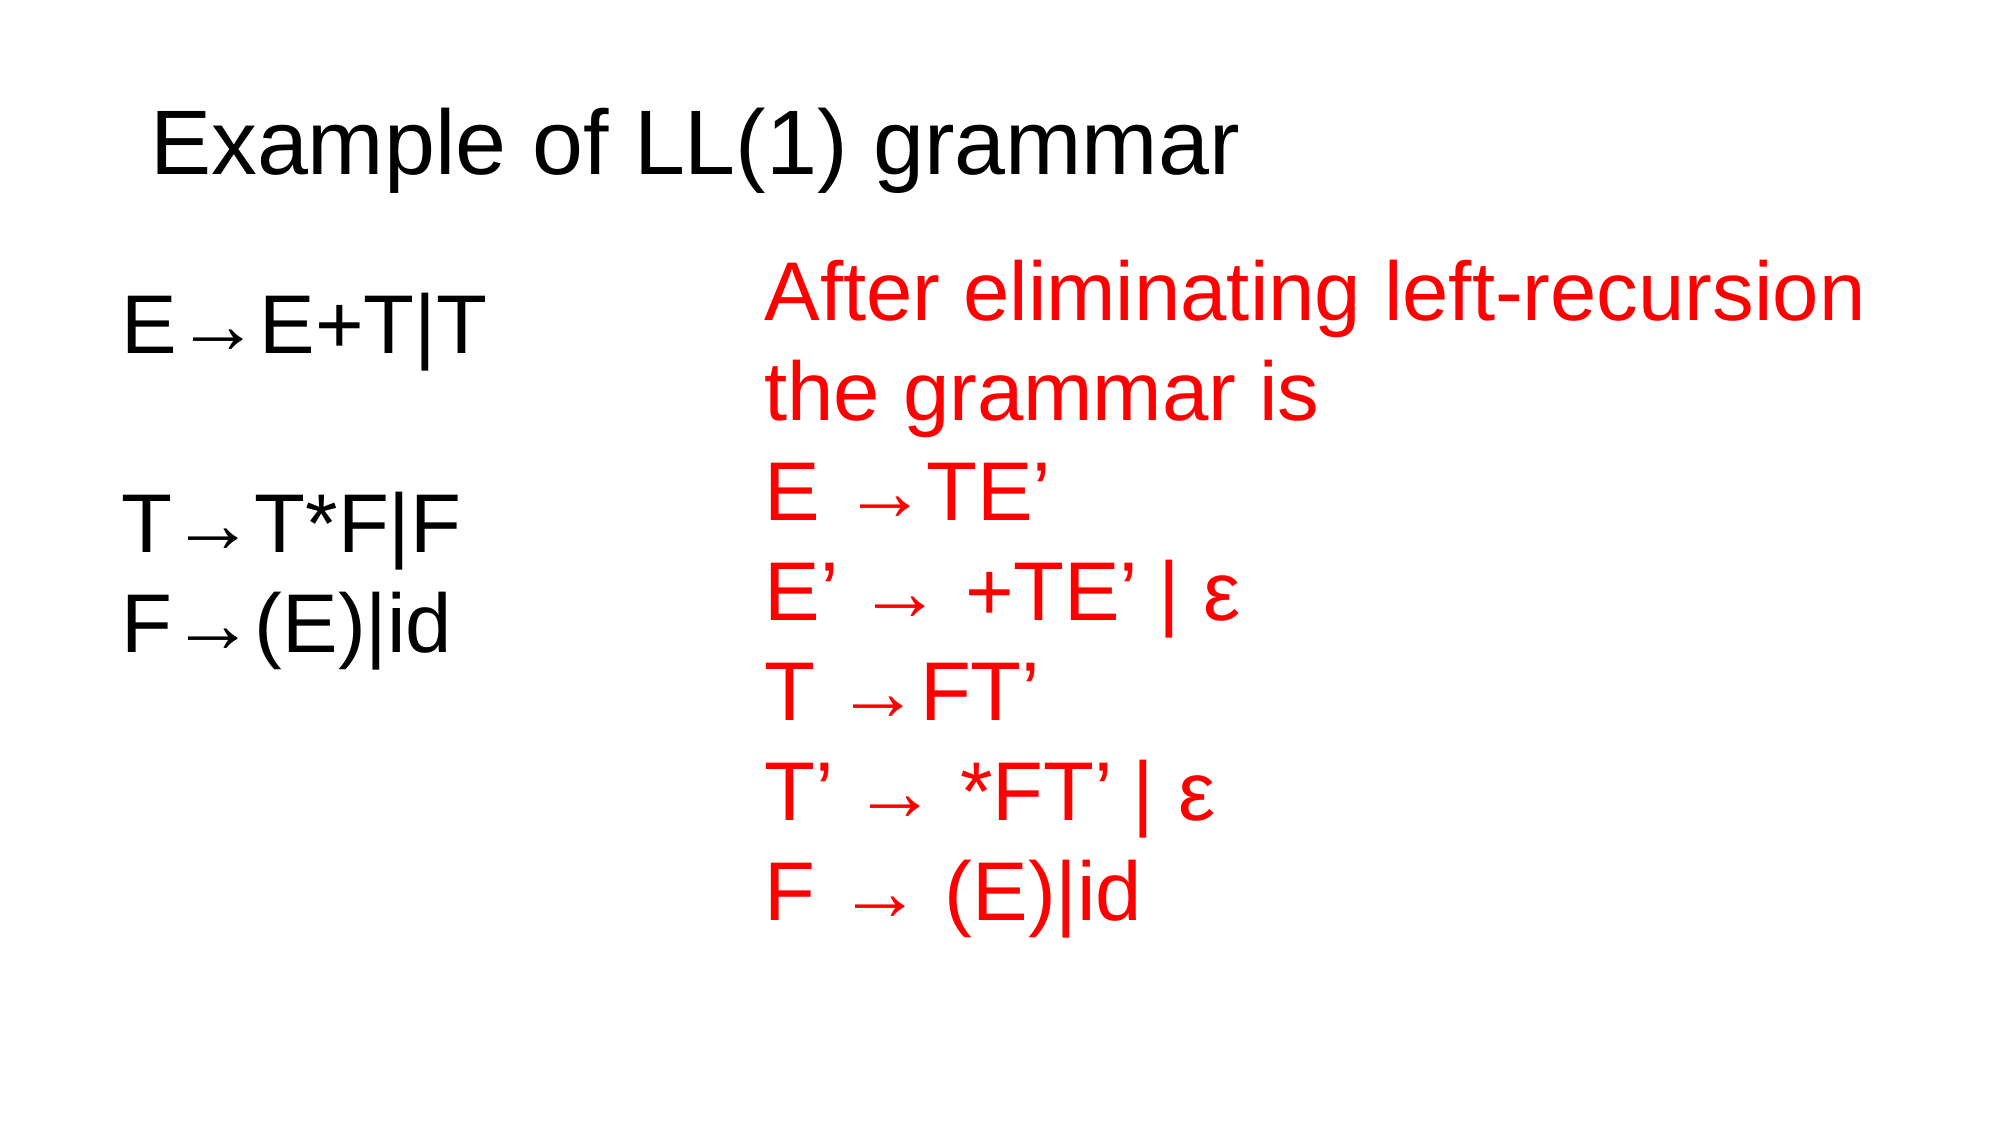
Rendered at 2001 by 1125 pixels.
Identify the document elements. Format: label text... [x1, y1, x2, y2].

text_box E→E+T|T T→T*F|F F→(E)|id [106, 262, 717, 963]
list After eliminating left-recursion the grammar is E →TE’ E’ → +TE’ | ε T →FT’ T’ → *FT’ | ε F → (E)|id [764, 237, 1942, 1019]
title Example of LL(1) grammar [150, 62, 1800, 213]
